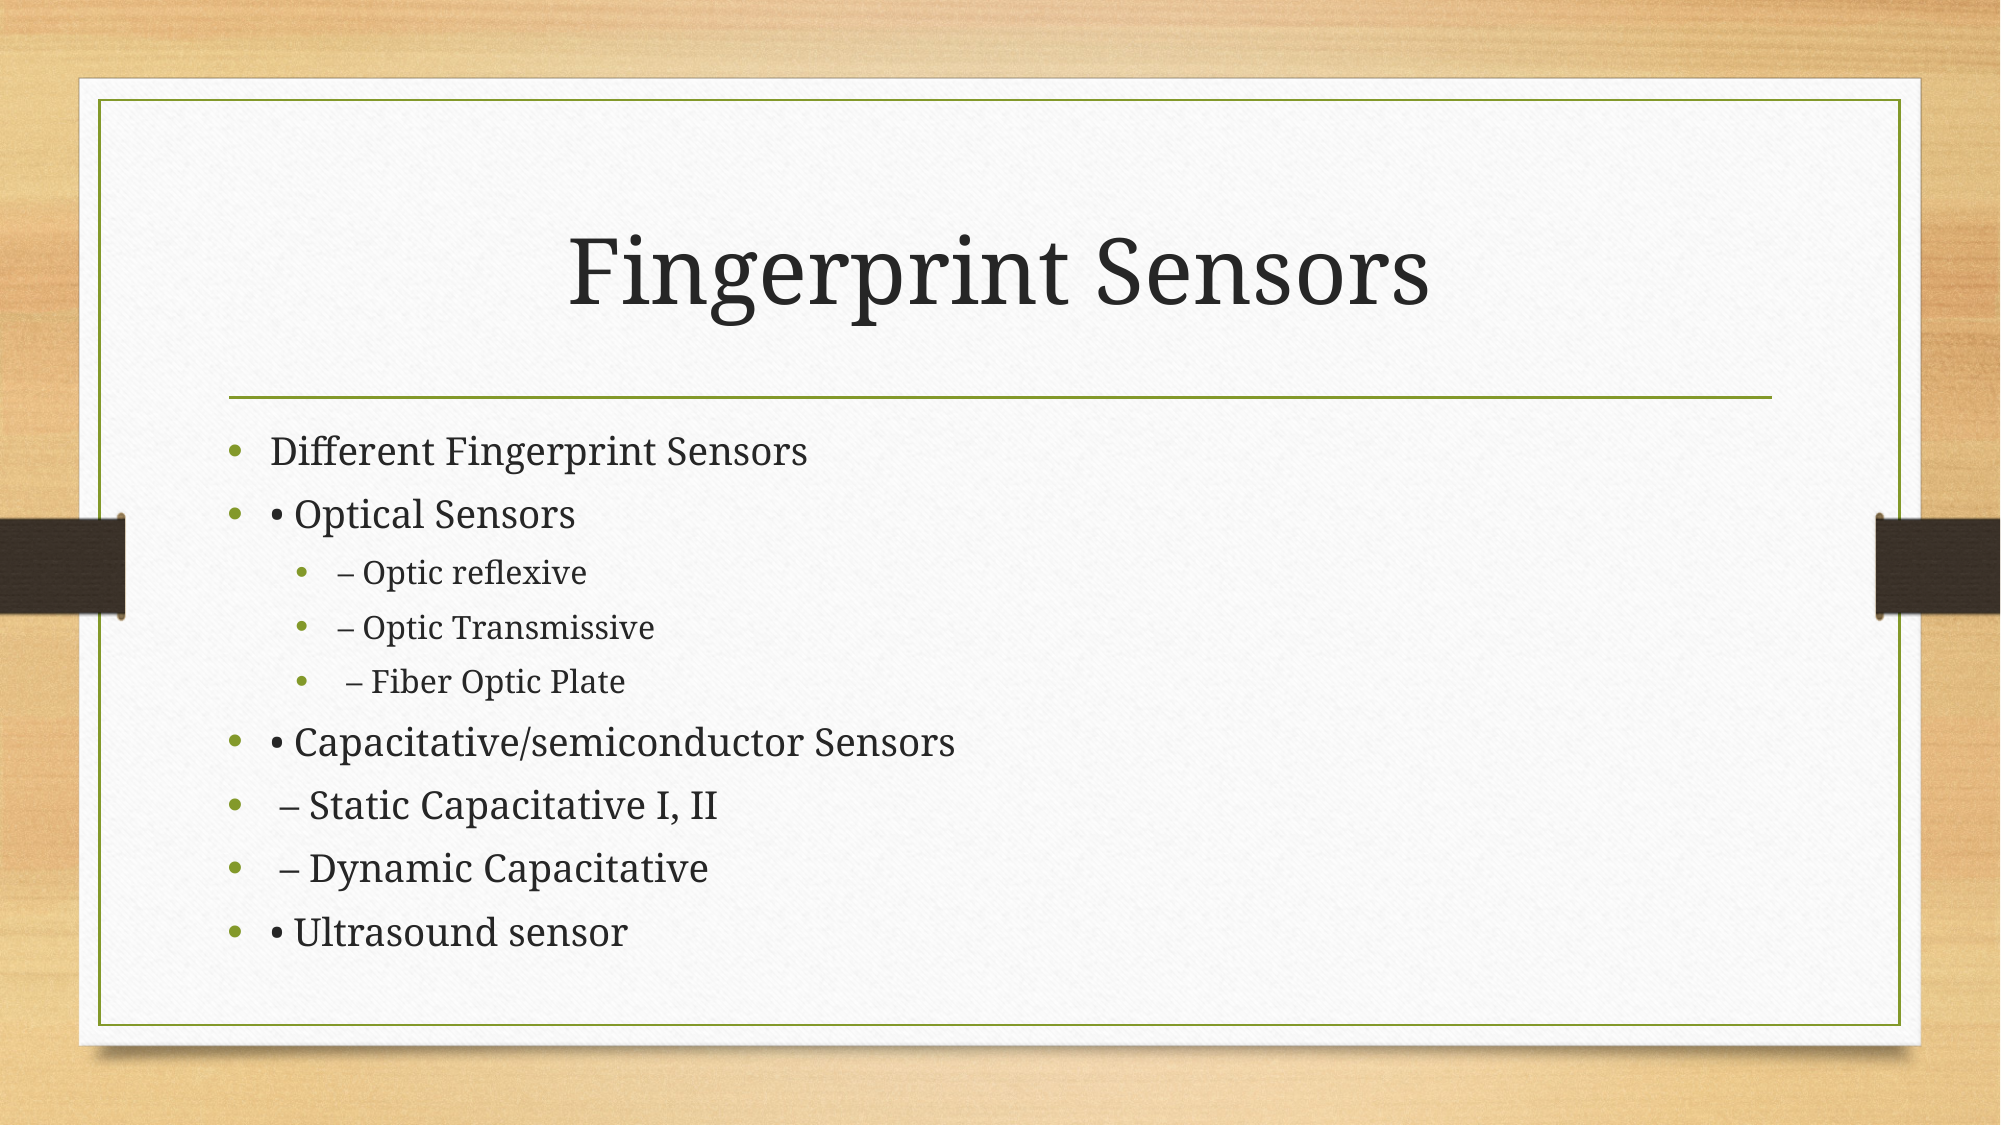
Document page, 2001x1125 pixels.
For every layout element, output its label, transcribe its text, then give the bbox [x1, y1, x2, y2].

list Different Fingerprint Sensors • Optical Sensors – Optic reflexive – Optic Transmissive – Fiber Optic Plate • Capacitative/semiconductor Sensors – Static Capacitative I, II – Dynamic Capacitative • Ultrasound sensor [212, 419, 1788, 964]
picture [0, 0, 2001, 1125]
title Fingerprint Sensors [212, 161, 1788, 375]
